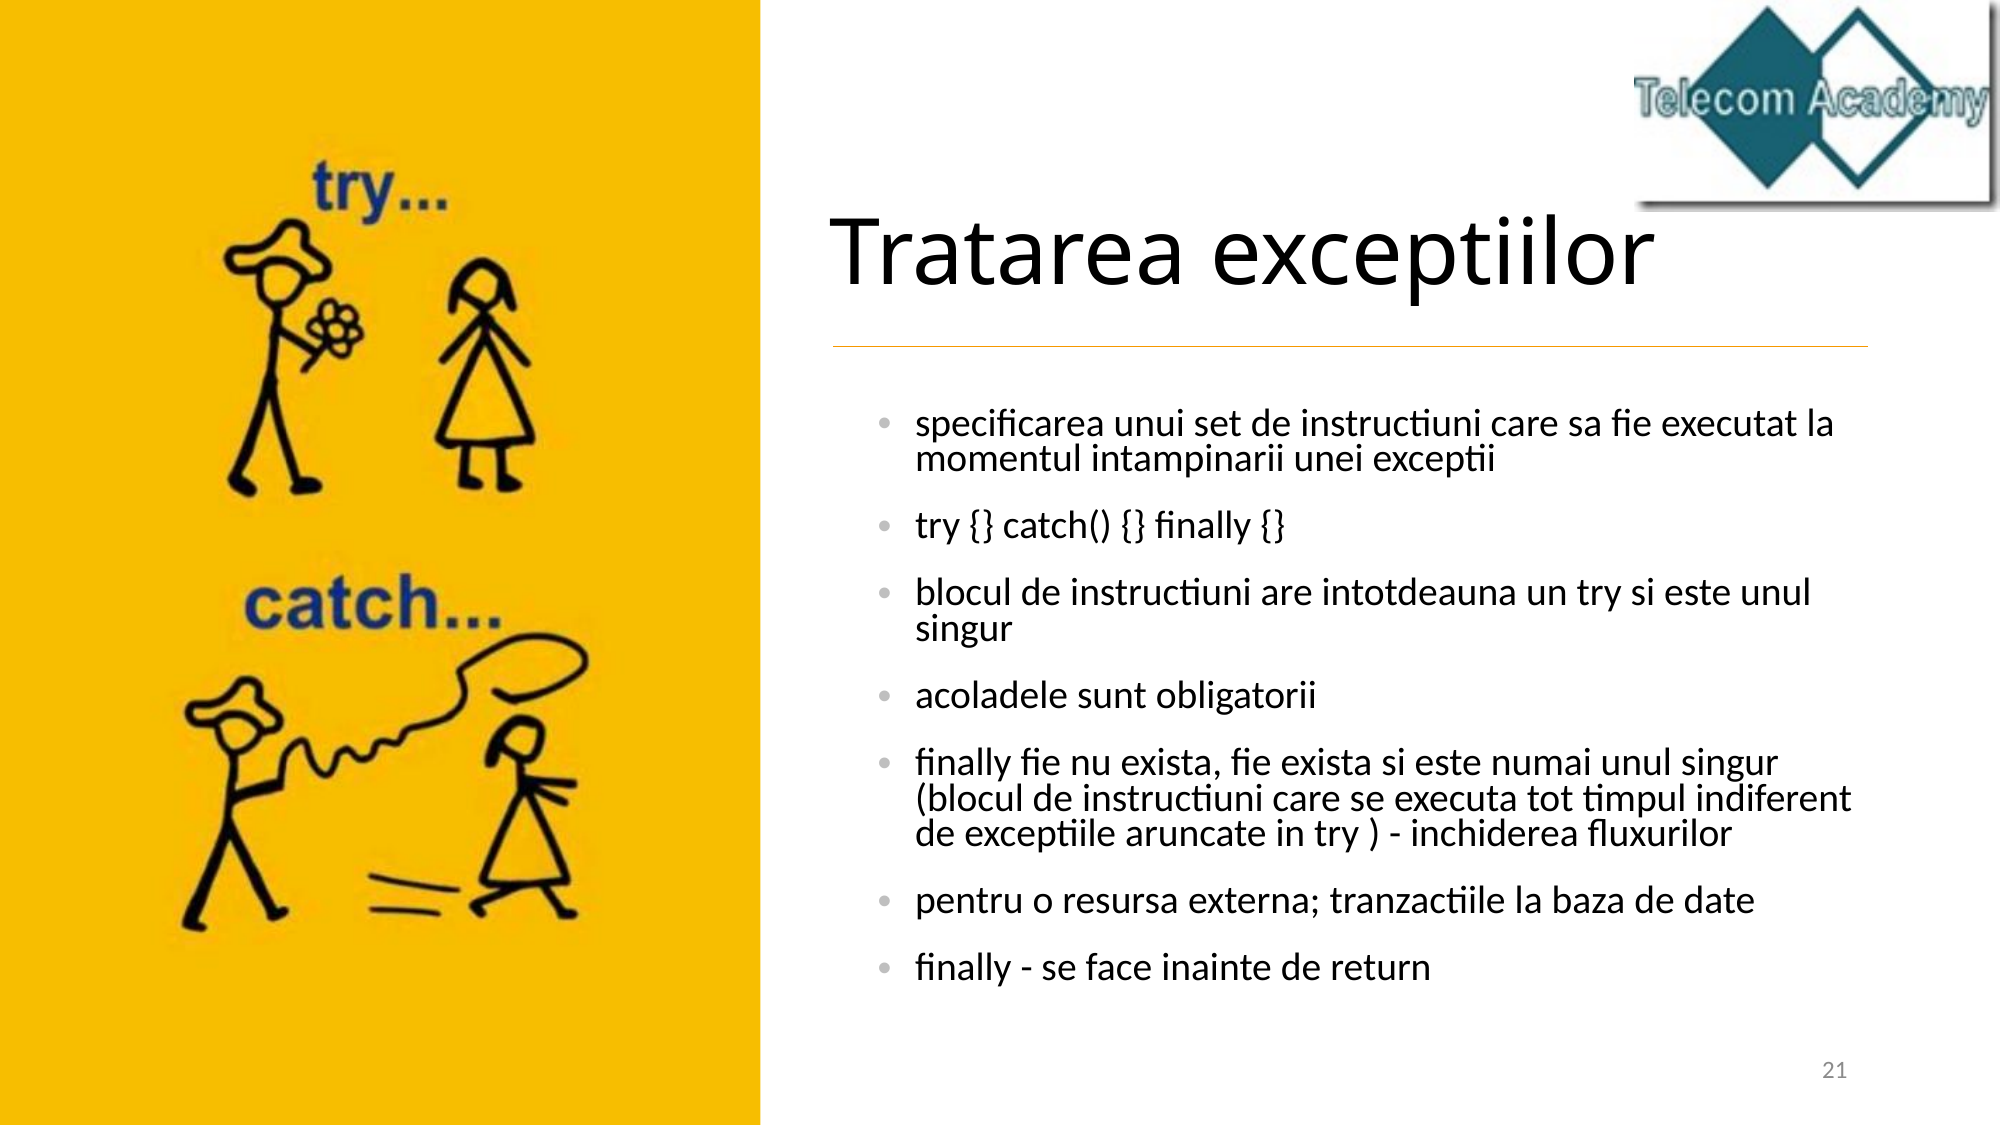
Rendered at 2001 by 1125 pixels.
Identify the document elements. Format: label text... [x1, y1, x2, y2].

title Tratarea exceptiilor [814, 103, 1895, 315]
list specificarea unui set de instructiuni care sa fie executat la momentul intampinarii unei exceptii try {} catch() {} finally {} blocul de instructiuni are intotdeauna un try si este unul singur acoladele sunt obligatorii finally fie nu exista, fie exista si este numai unul singur (blocul de instructiuni care se executa tot timpul indiferent de exceptiile aruncate in try ) - inchiderea fluxurilor pentru o resursa externa; tranzactiile la baza de date finally - se face inainte de return [814, 399, 1895, 1067]
slide_number 21 [1667, 1067, 1863, 1103]
picture [1634, 0, 2000, 212]
picture [0, 0, 761, 1125]
